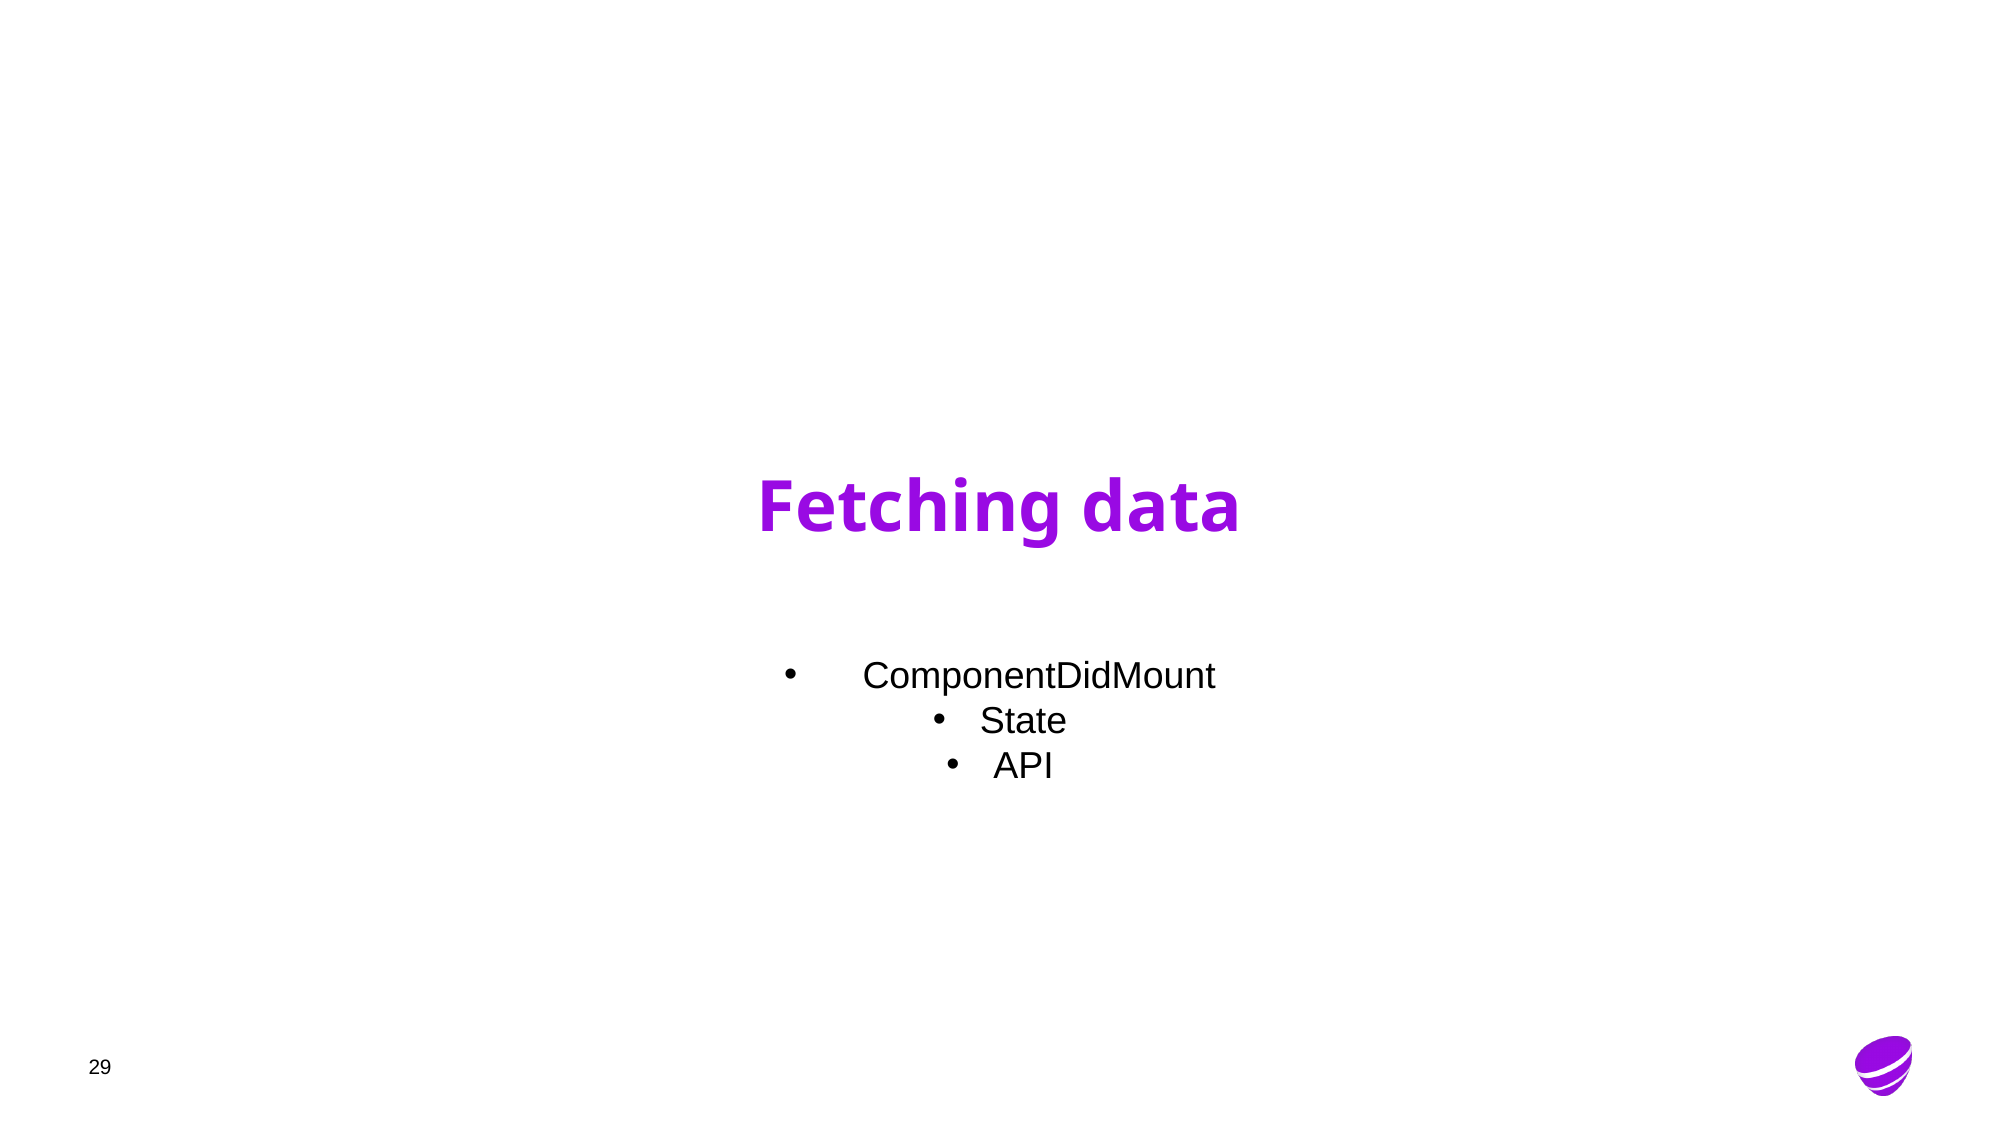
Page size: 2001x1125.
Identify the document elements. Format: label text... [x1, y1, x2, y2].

text_box ComponentDidMount State API [373, 650, 1627, 787]
title Fetching data [88, 473, 1912, 652]
slide_number 29 [88, 1053, 160, 1079]
picture [1855, 1036, 1912, 1096]
